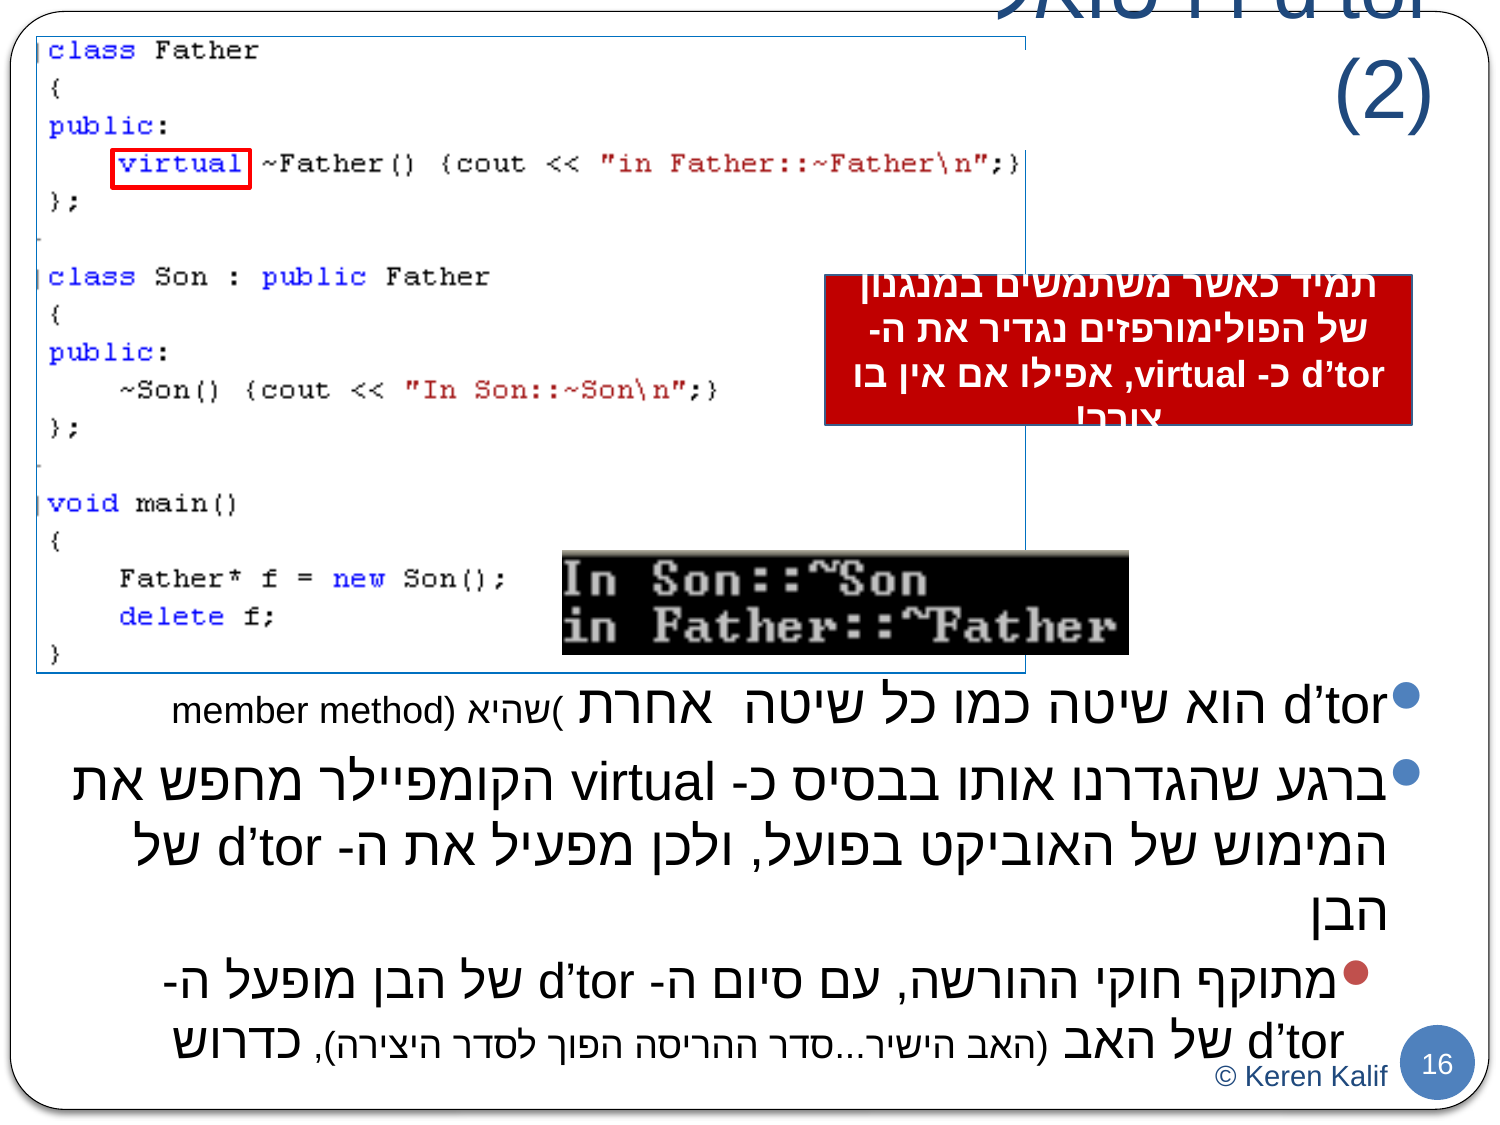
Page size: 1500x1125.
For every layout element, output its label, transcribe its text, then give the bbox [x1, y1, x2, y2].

picture [37, 37, 1129, 673]
slide_number 16 [1399, 1024, 1475, 1100]
title d’tor וירטואלי (2) [1030, 49, 1451, 151]
text_box תמיד כאשר משתמשים במנגנון של הפולימורפזים נגדיר את ה- d’tor כ- virtual, אפילו אם אין בו צורך! [1030, 274, 1413, 426]
list d’tor הוא שיטה כמו כל שיטה אחרת )שהיא (member method ברגע שהגדרנו אותו בבסיס כ- virtual הקומפיילר מחפש את המימוש של האוביקט בפועל, ולכן מפעיל את ה- d’tor של הבן מתוקף חוקי ההורשה, עם סיום ה- d’tor של הבן מופעל ה- d’tor של האב (האב הישיר...סדר ההריסה הפוך לסדר היצירה), כדרוש [49, 199, 1451, 1051]
footer © Keren Kalif [1200, 1037, 1500, 1113]
